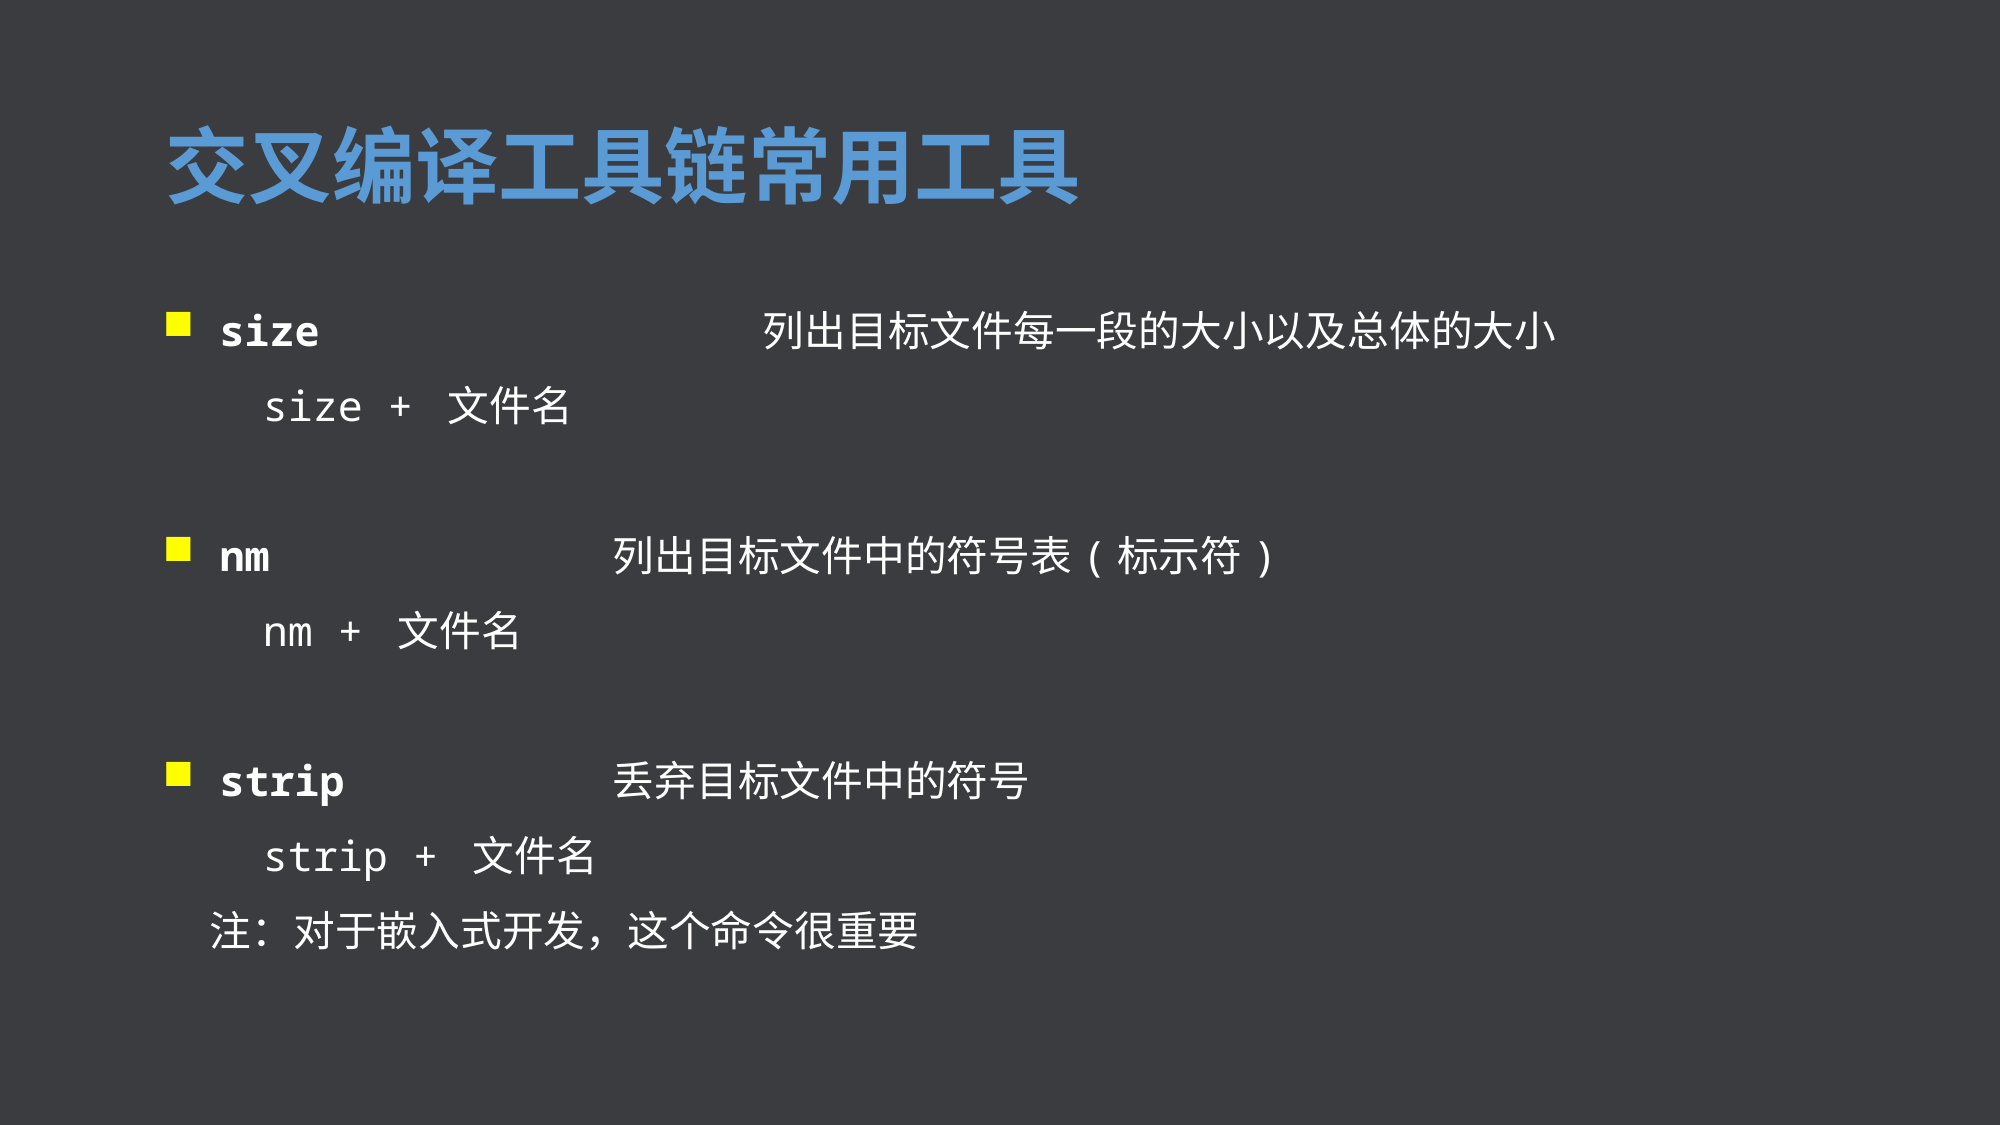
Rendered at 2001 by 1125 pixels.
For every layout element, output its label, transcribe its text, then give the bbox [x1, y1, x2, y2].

text_box size 列出目标文件每一段的大小以及总体的大小 size + 文件名 nm 列出目标文件中的符号表(标示符) nm + 文件名 strip 丢弃目标文件中的符号 strip + 文件名 注：对于嵌入式开发，这个命令很重要 [148, 222, 1746, 963]
text_box 交叉编译工具链常用工具 [150, 106, 1097, 222]
